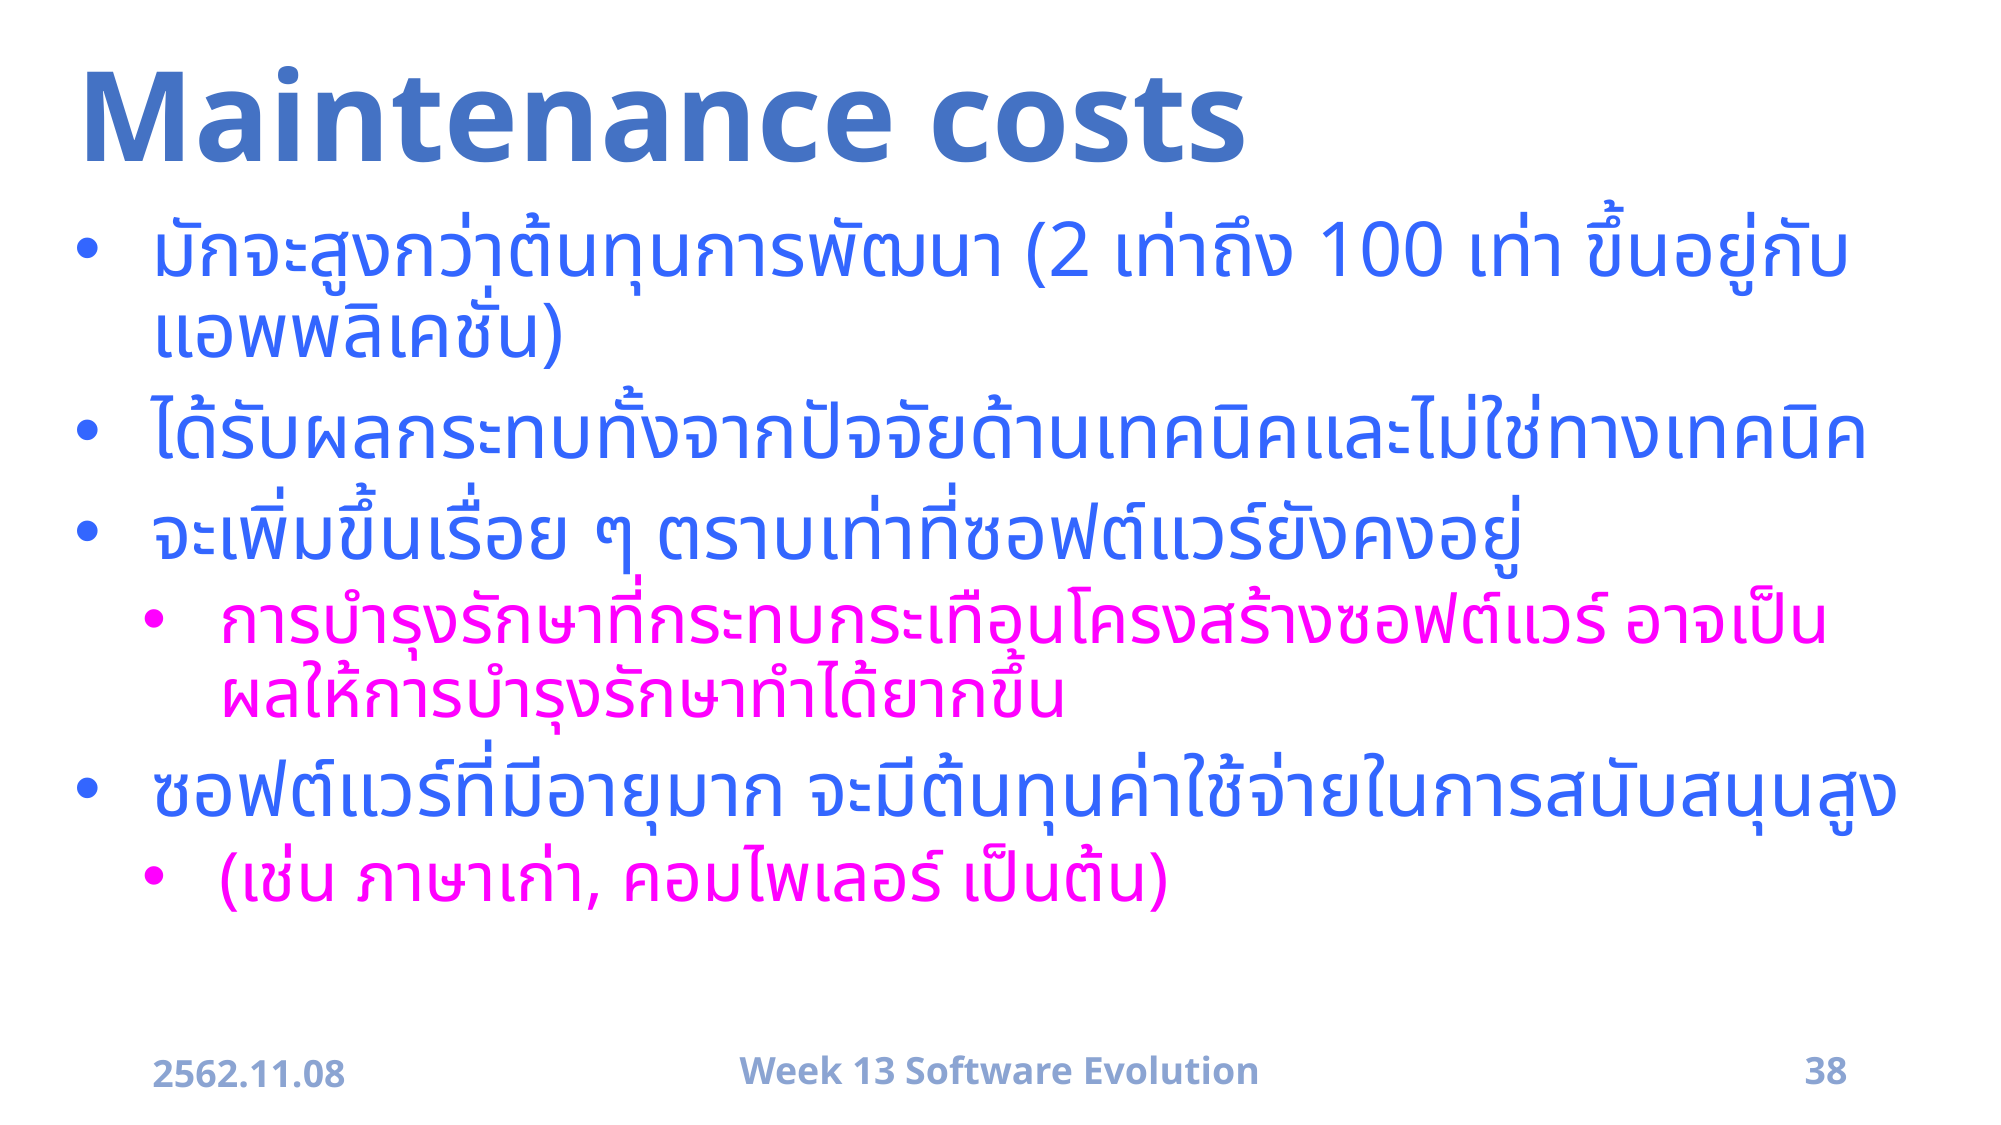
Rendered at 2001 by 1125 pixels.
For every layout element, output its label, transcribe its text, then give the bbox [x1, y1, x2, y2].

title Maintenance costs [61, 39, 1932, 204]
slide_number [137, 1042, 588, 1103]
footer Week 13 Software Evolution [662, 1042, 1338, 1103]
slide_number 38 [1412, 1042, 1863, 1103]
list มักจะสูงกว่าต้นทุนการพัฒนา (2 เท่าถึง 100 เท่า ขึ้นอยู่กับแอพพลิเคชั่น) ได้รับผลกระทบทั้งจากปัจจัยด้านเทคนิคและไม่ใช่ทางเทคนิค จะเพิ่มขึ้นเรื่อย ๆ ตราบเท่าที่ซอฟต์แวร์ยังคงอยู่ การบำรุงรักษาที่กระทบกระเทือนโครงสร้างซอฟต์แวร์ อาจเป็นผลให้การบำรุงรักษาทำได้ยากขึ้น ซอฟต์แวร์ที่มีอายุมาก จะมีต้นทุนค่าใช้จ่ายในการสนับสนุนสูง (เช่น ภาษาเก่า, คอมไพเลอร์ เป็นต้น) [59, 203, 1930, 1014]
